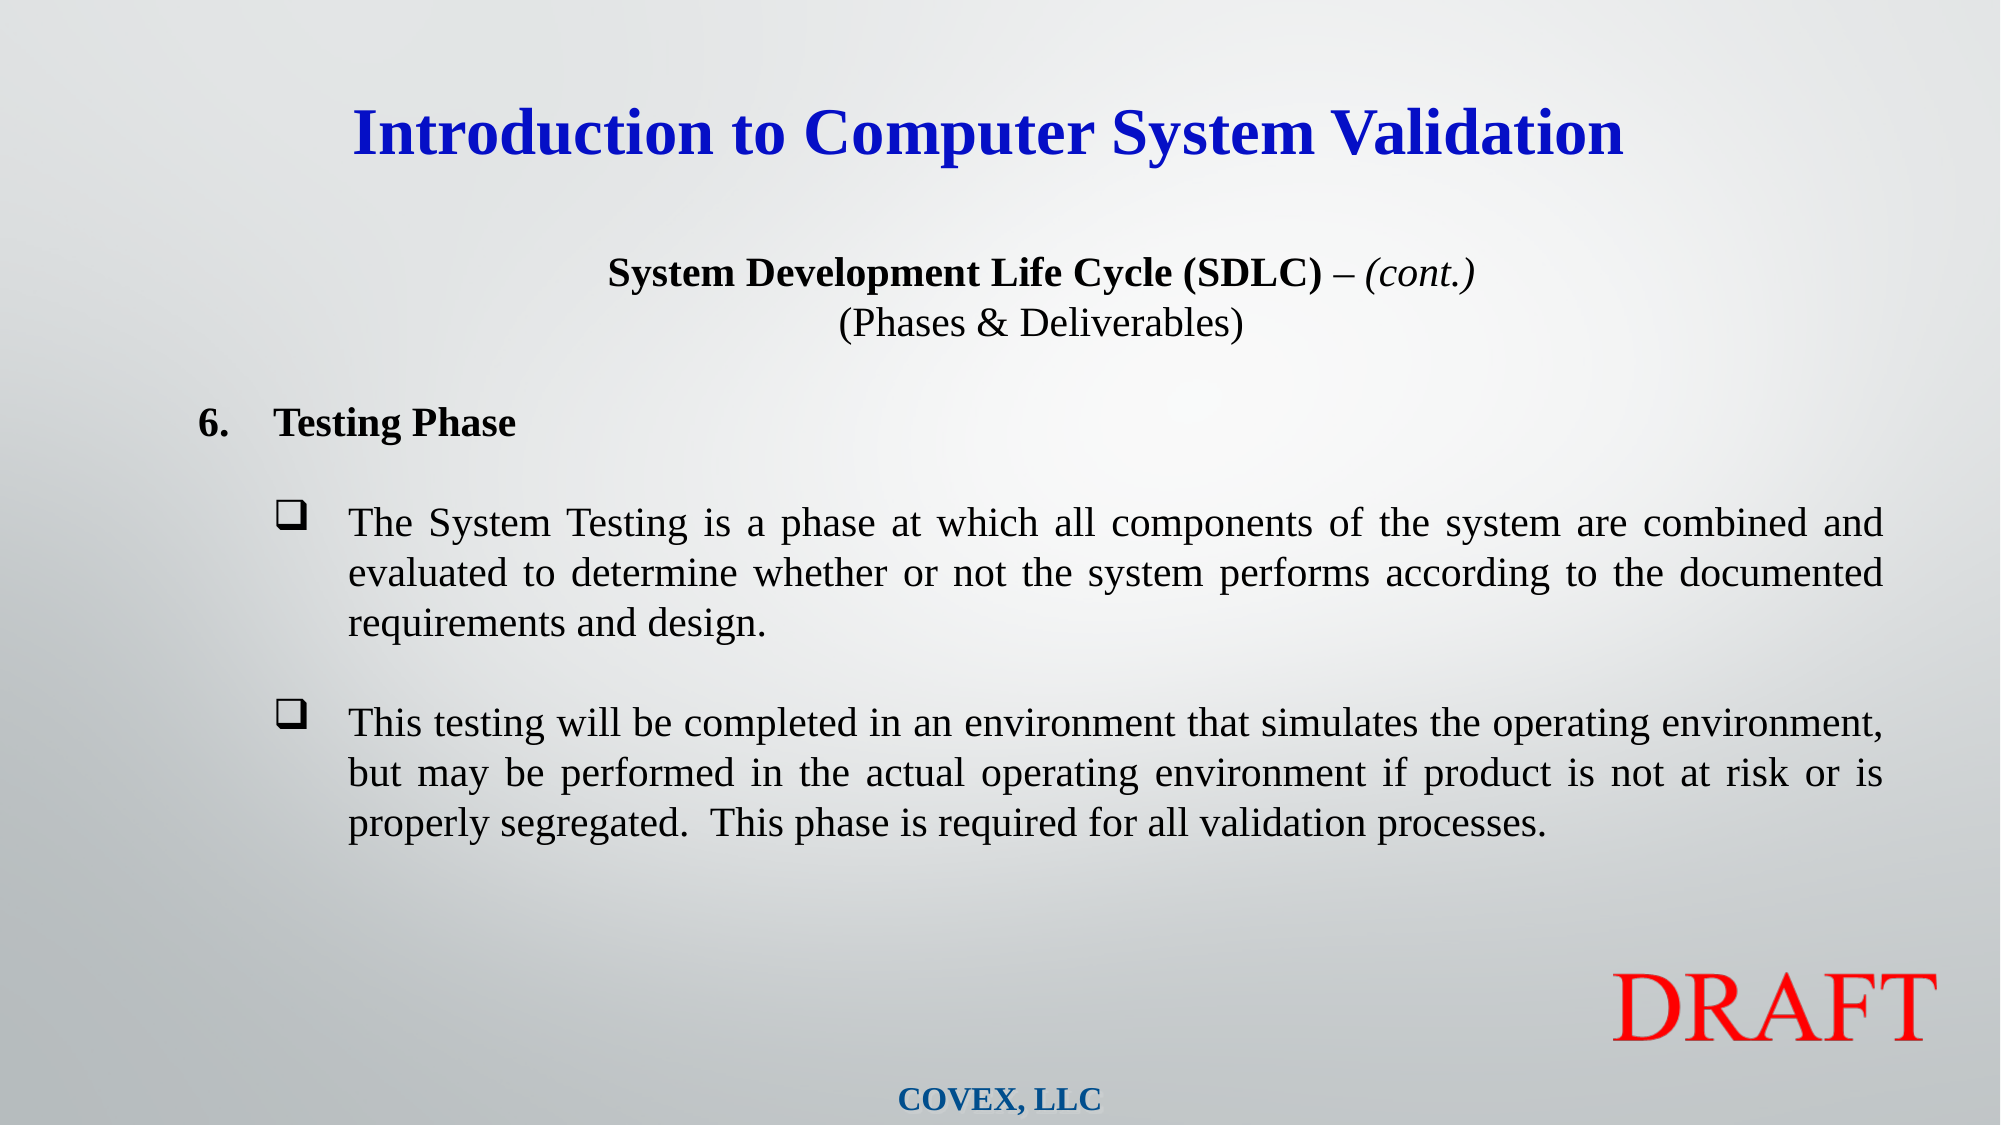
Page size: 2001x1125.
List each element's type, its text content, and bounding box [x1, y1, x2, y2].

list System Development Life Cycle (SDLC) – (cont.) (Phases & Deliverables) 6. Testing Phase The System Testing is a phase at which all components of the system are combined and evaluated to determine whether or not the system performs according to the documented requirements and design. This testing will be completed in an environment that simulates the operating environment, but may be performed in the actual operating environment if product is not at risk or is properly segregated. This phase is required for all validation processes. [183, 237, 1900, 1050]
title Introduction to Computer System Validation [79, 34, 1900, 222]
picture [1551, 913, 2000, 1125]
